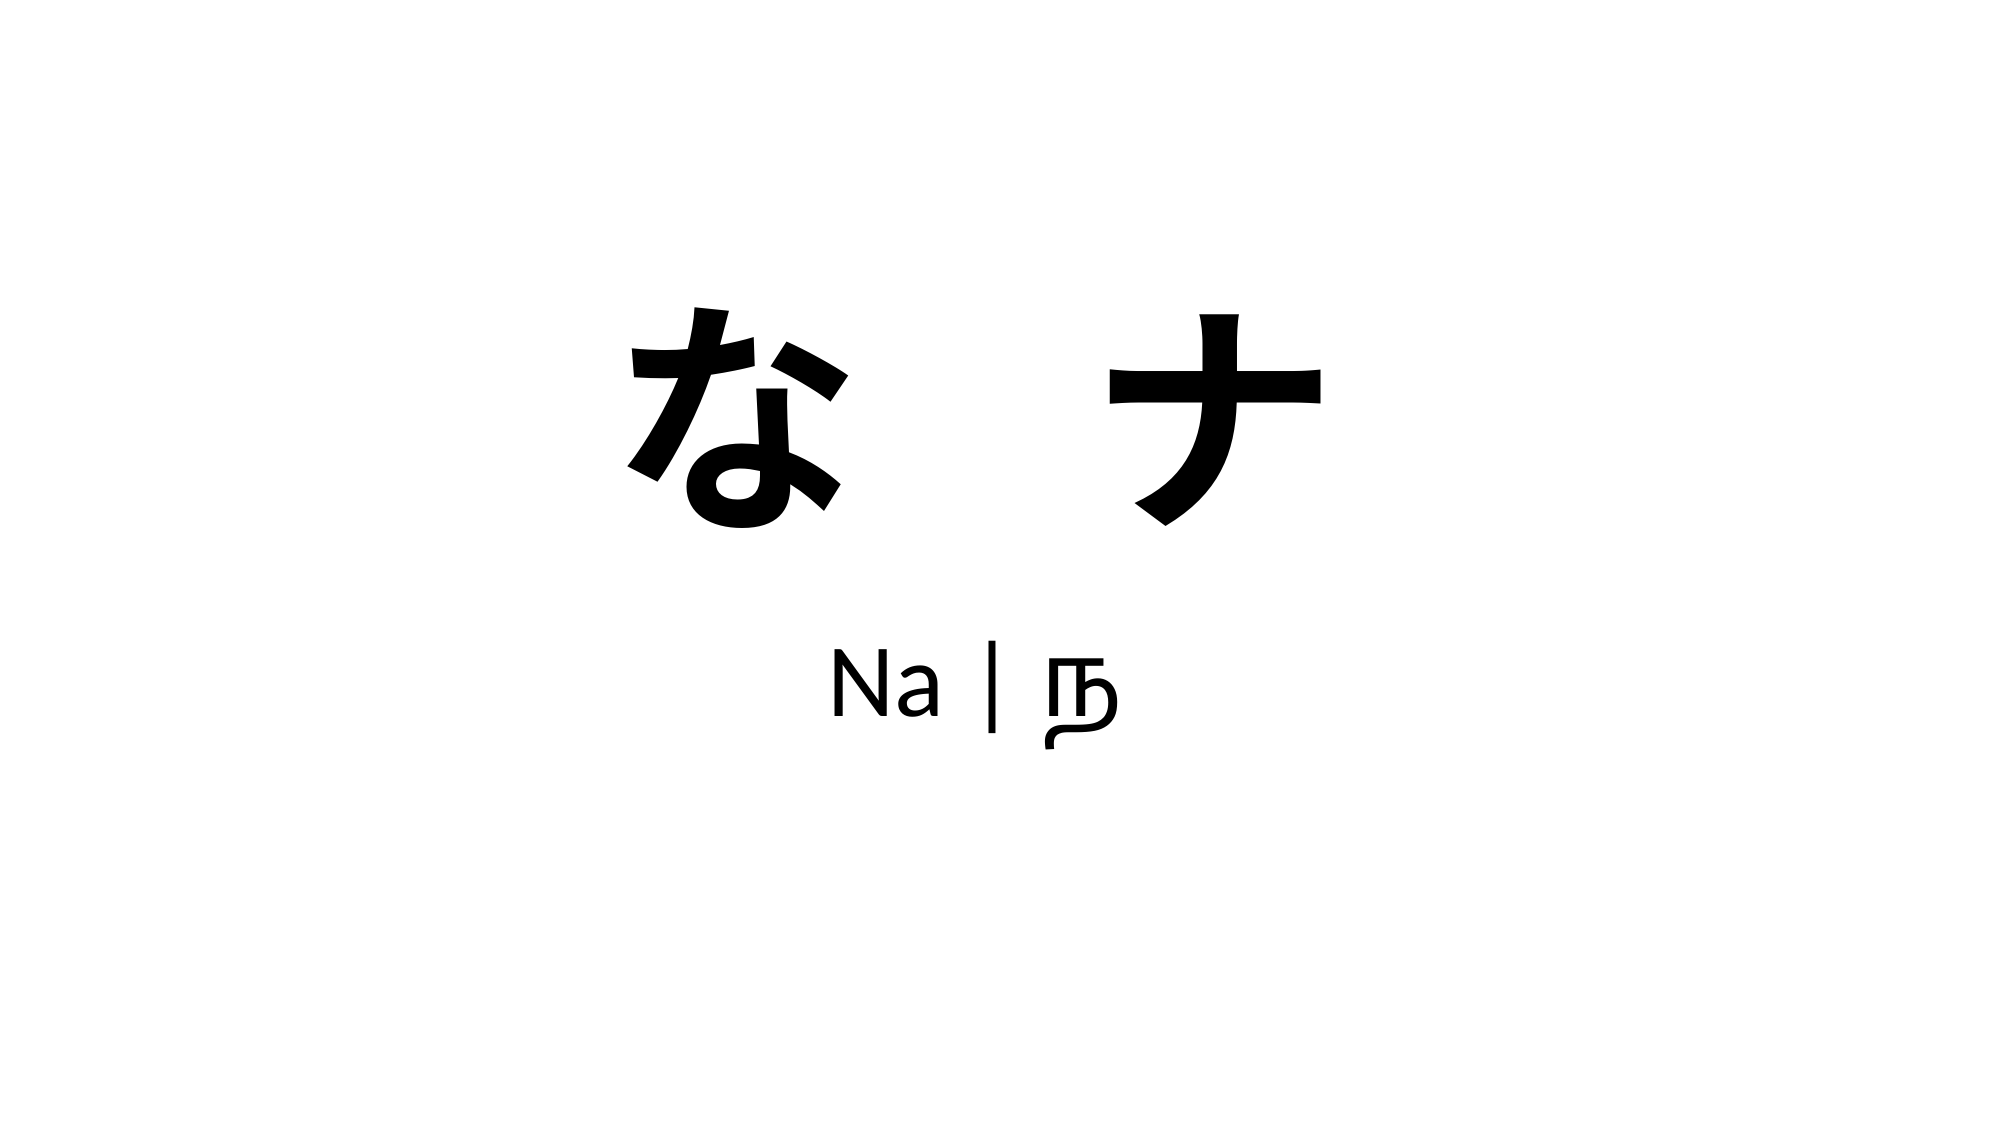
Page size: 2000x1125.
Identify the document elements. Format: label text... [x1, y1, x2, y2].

text_box Na | ந [812, 605, 1138, 745]
text_box な ナ [596, 255, 1354, 570]
